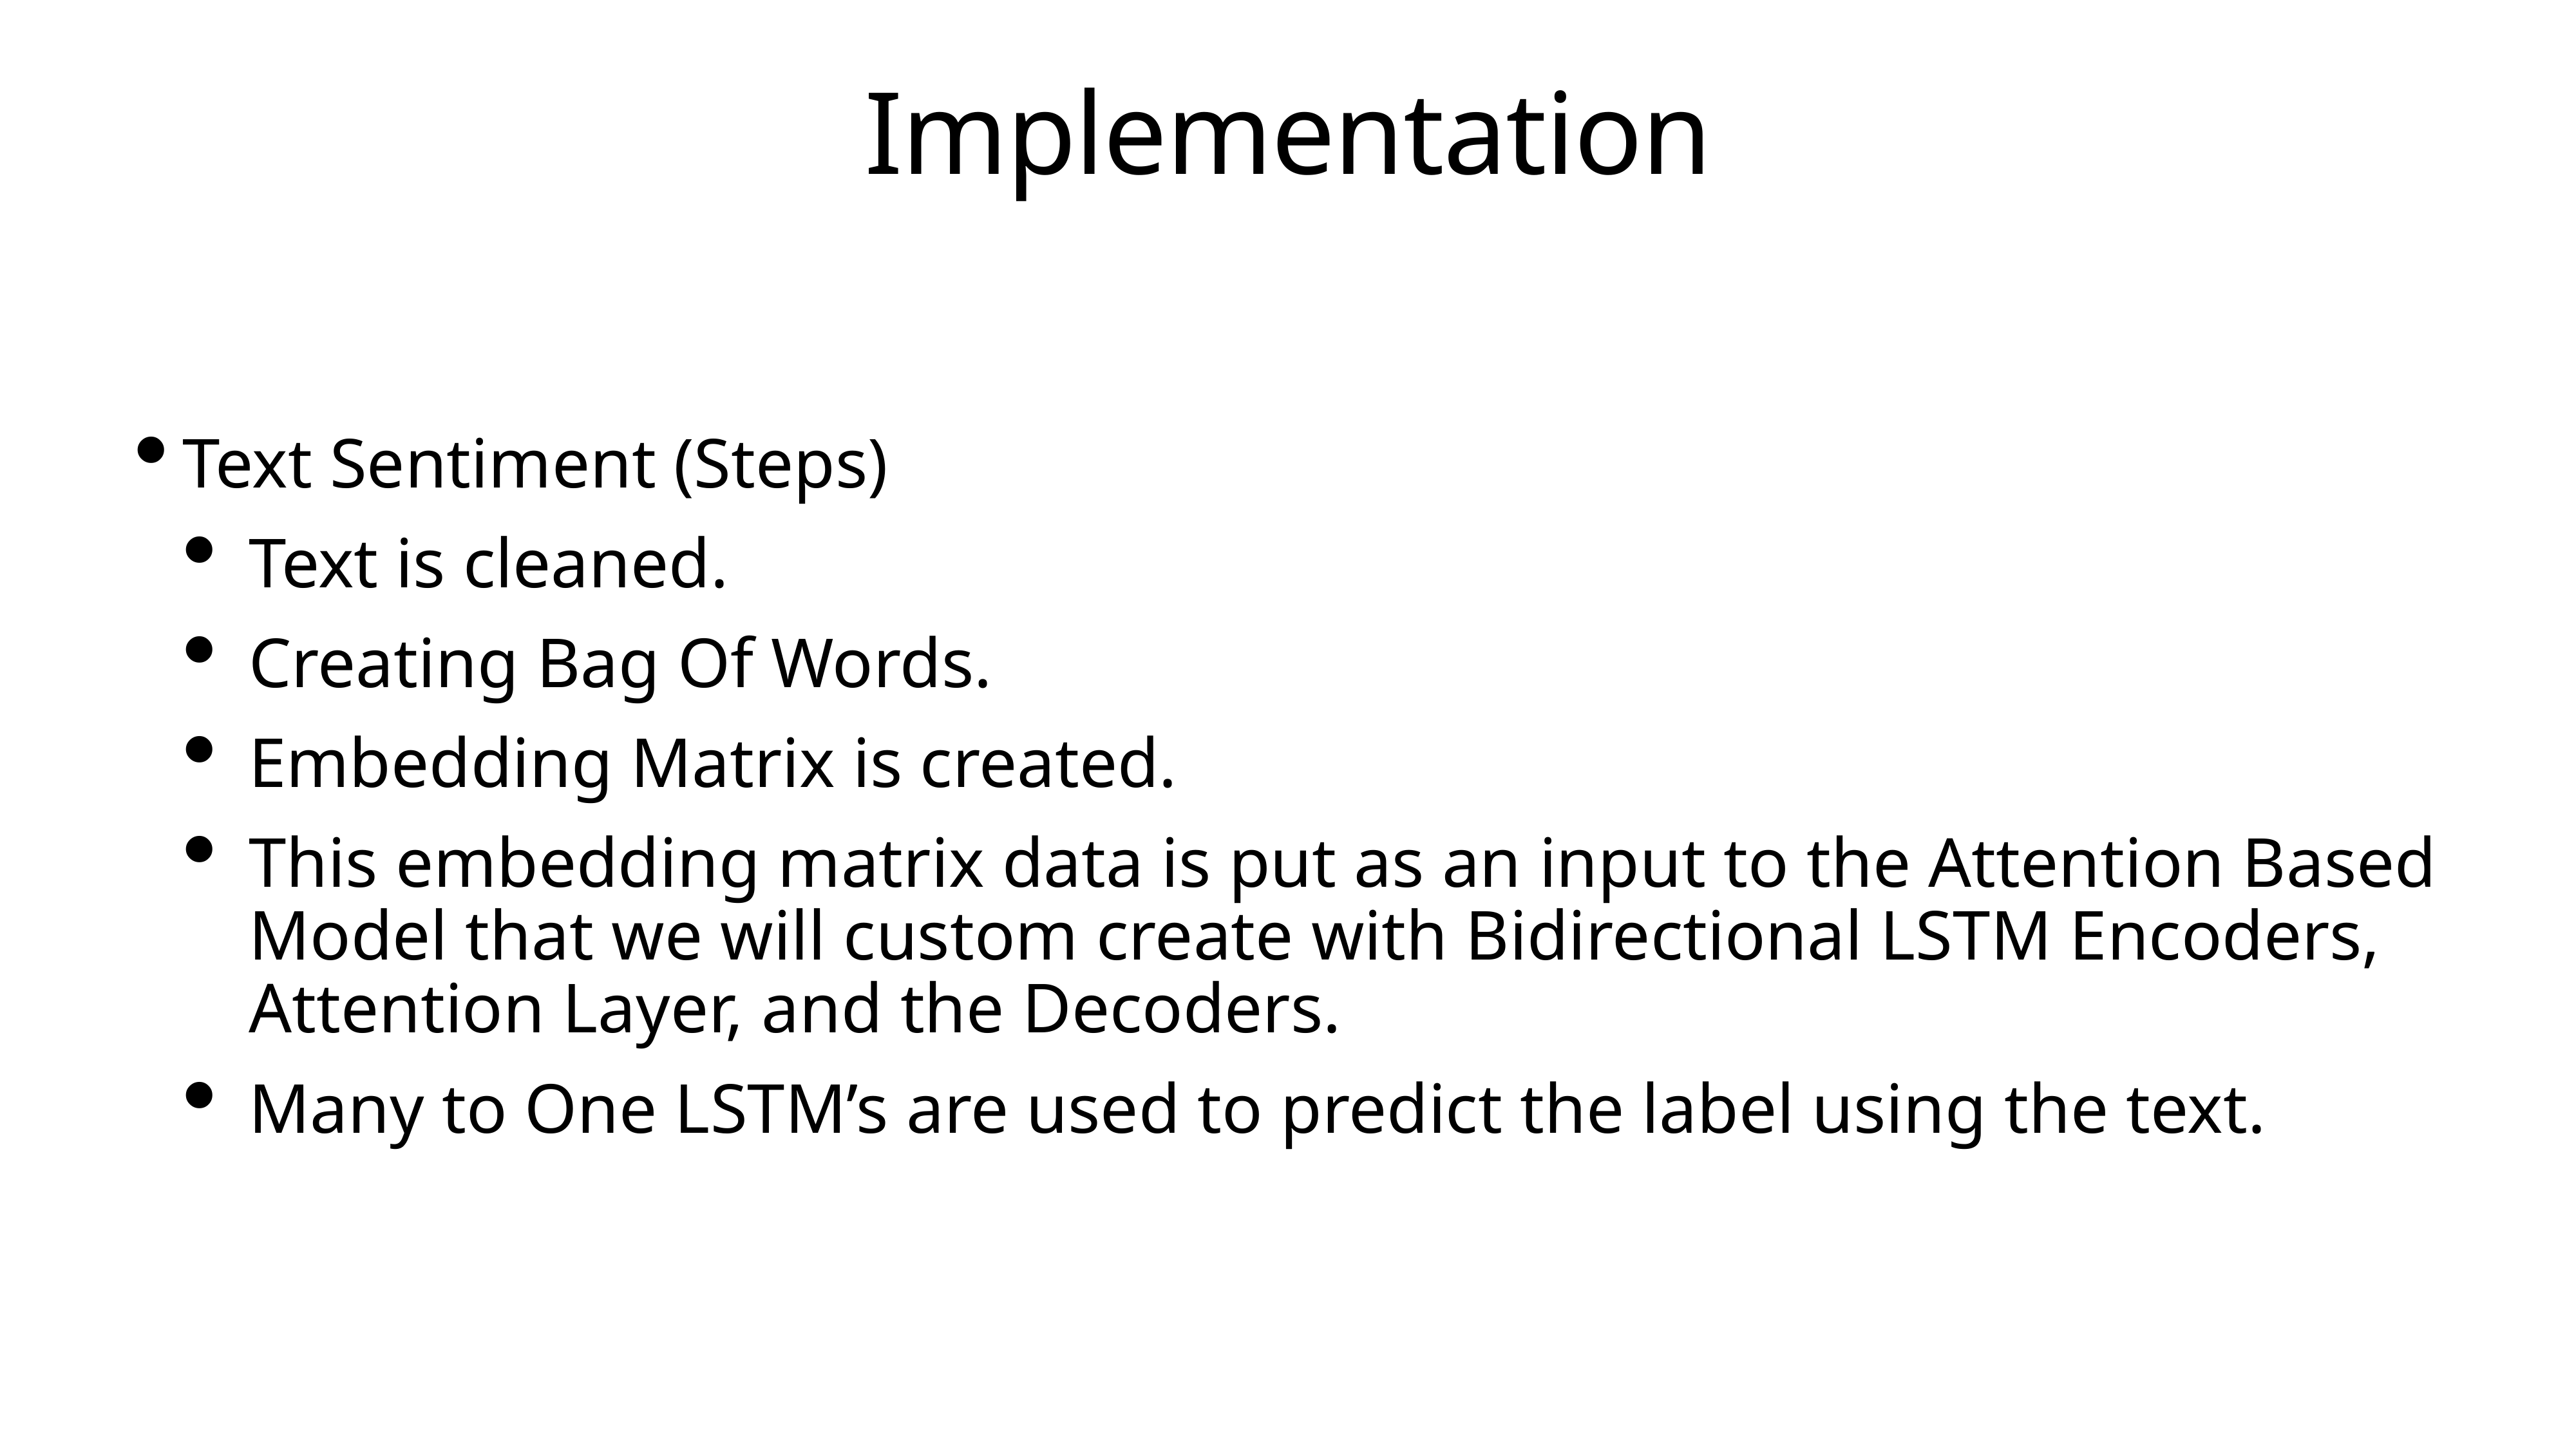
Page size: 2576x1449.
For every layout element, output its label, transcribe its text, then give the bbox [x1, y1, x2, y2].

list Text Sentiment (Steps) Text is cleaned. Creating Bag Of Words. Embedding Matrix is created. This embedding matrix data is put as an input to the Attention Based Model that we will custom create with Bidirectional LSTM Encoders, Attention Layer, and the Decoders. Many to One LSTM’s are used to predict the label using the text. [128, 423, 2448, 1321]
title Implementation [128, 81, 2448, 265]
